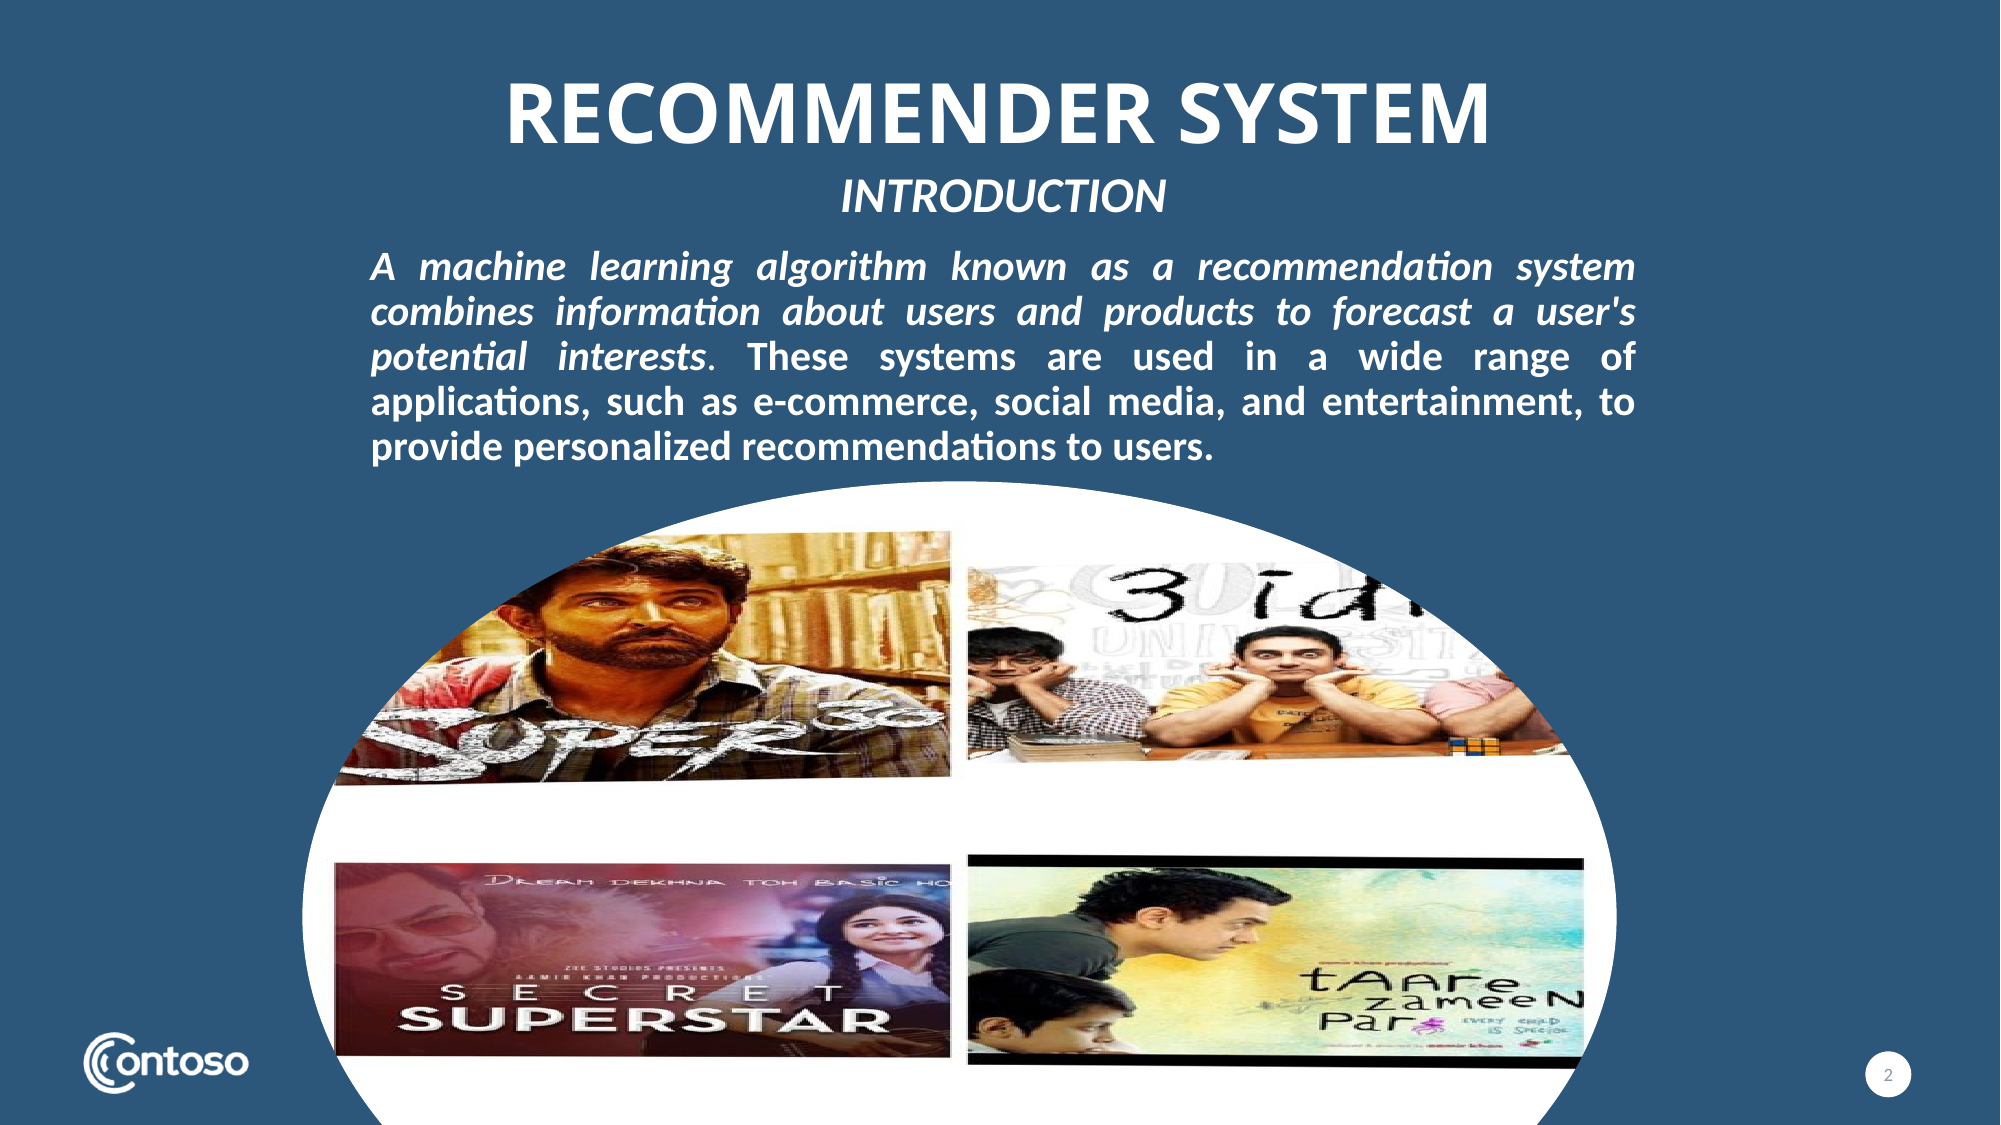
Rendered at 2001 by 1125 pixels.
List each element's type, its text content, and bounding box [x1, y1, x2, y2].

list INTRODUCTION A machine learning algorithm known as a recommendation system combines information about users and products to forecast a user's potential interests. These systems are used in a wide range of applications, such as e-commerce, social media, and entertainment, to provide personalized recommendations to users. [355, 161, 1652, 367]
title recommender system [136, 14, 1862, 169]
picture [302, 481, 1617, 1125]
slide_number 2 [1864, 1059, 1913, 1090]
